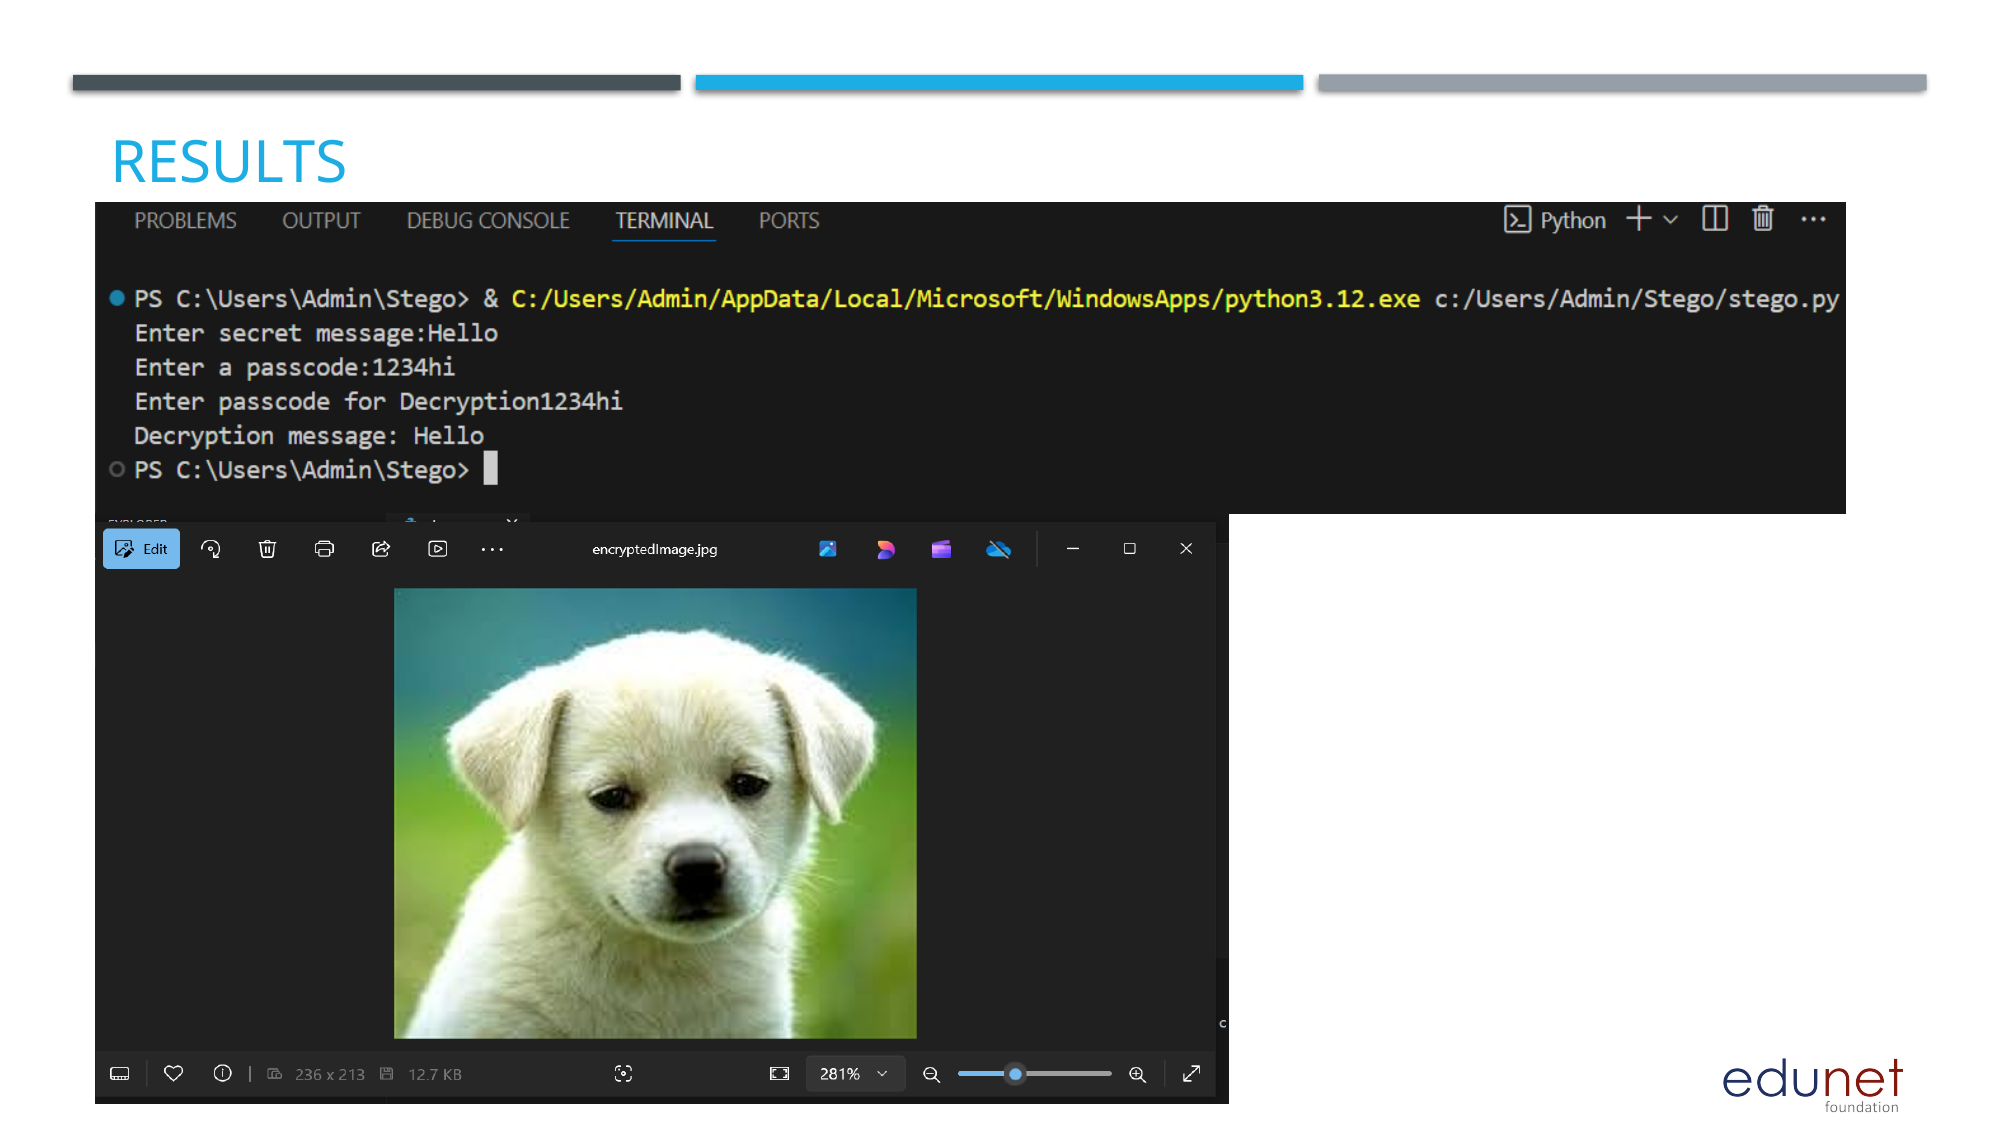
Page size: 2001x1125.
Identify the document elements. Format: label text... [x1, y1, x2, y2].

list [94, 201, 1846, 514]
picture [94, 512, 1230, 1105]
title Results [95, 115, 1905, 203]
picture [1719, 1056, 1905, 1116]
